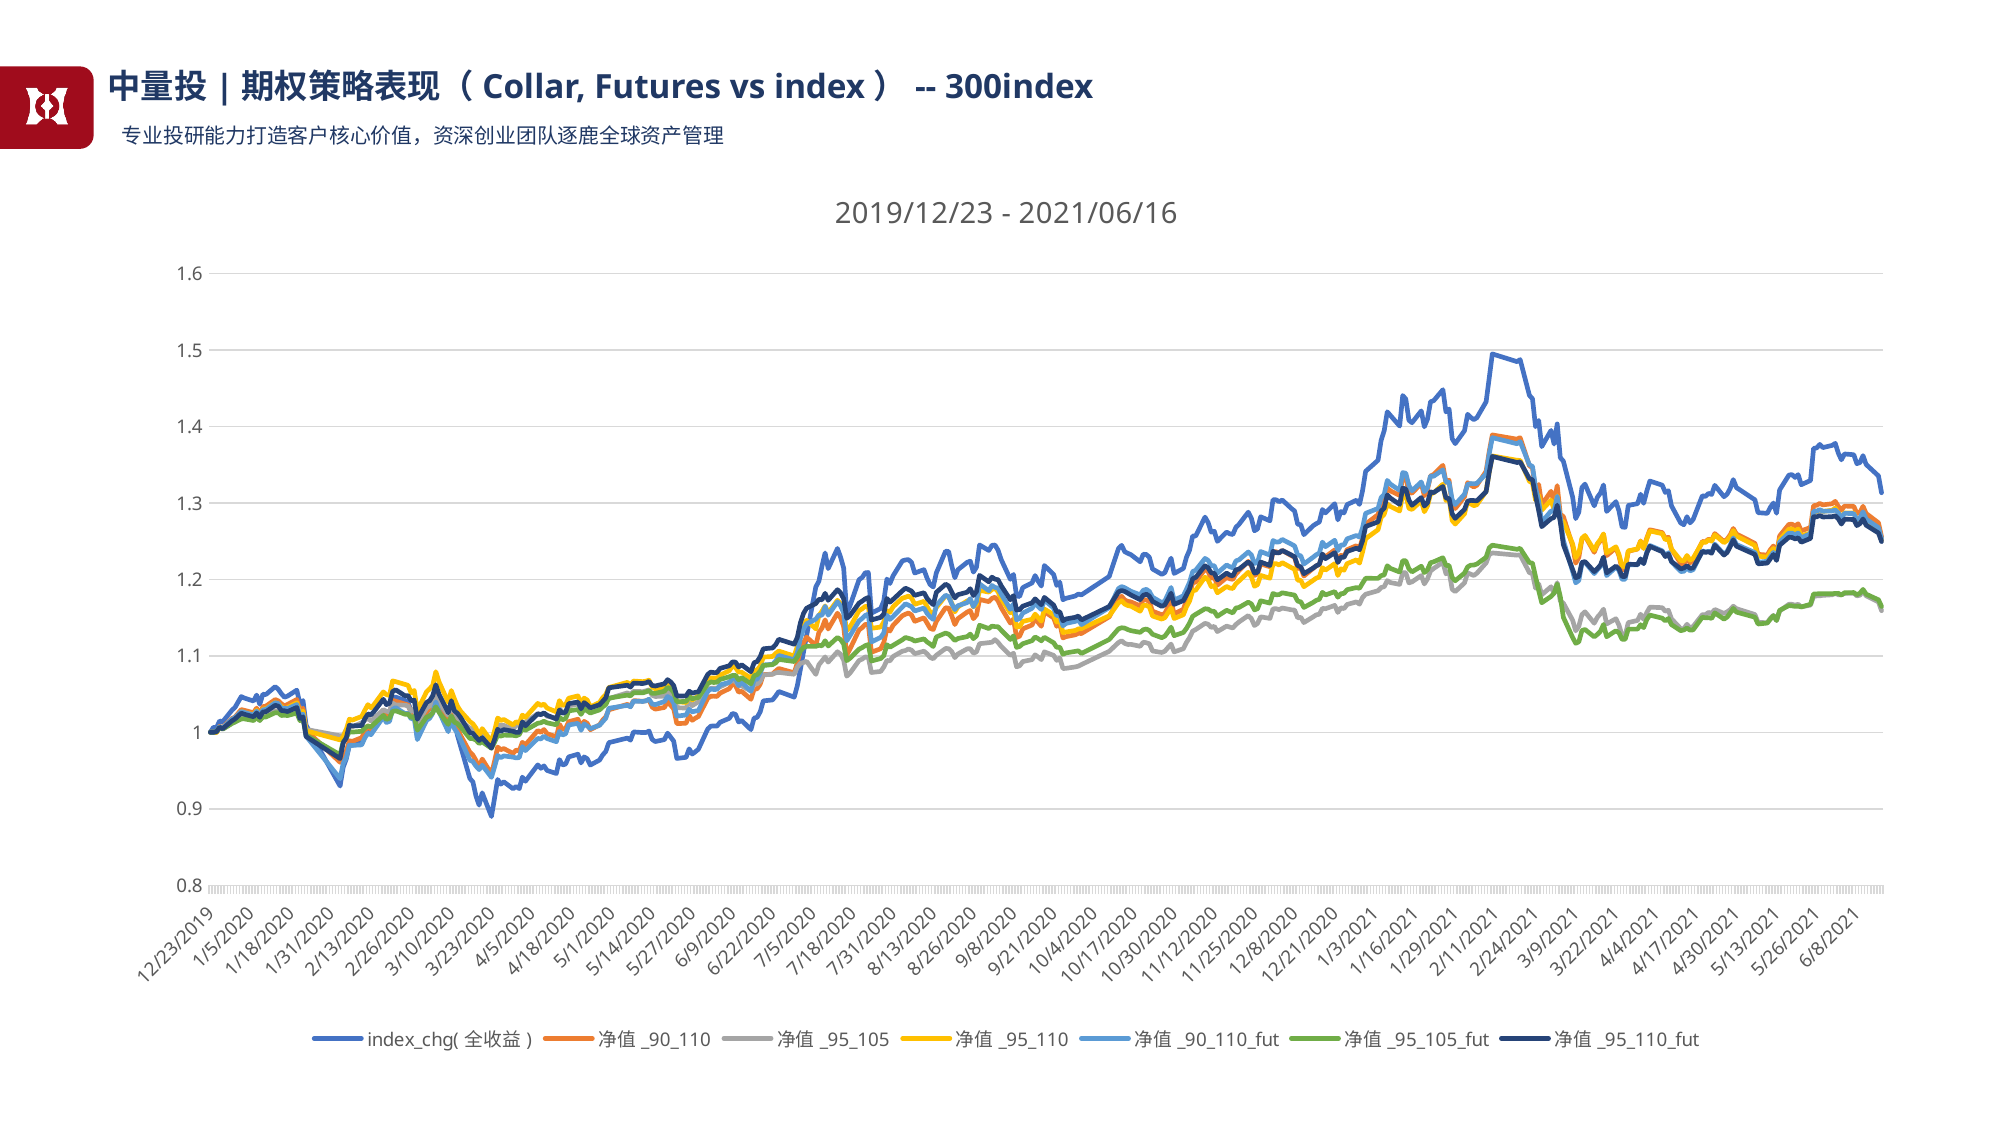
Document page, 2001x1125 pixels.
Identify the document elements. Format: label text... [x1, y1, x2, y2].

chart [93, 158, 1920, 1059]
text_box 专业投研能力打造客户核心价值，资深创业团队逐鹿全球资产管理 [107, 115, 739, 156]
text_box [0, 65, 95, 150]
picture [21, 83, 73, 128]
text_box 中量投|期权策略表现（Collar, Futures vs index）-- 300index [92, 58, 1117, 113]
